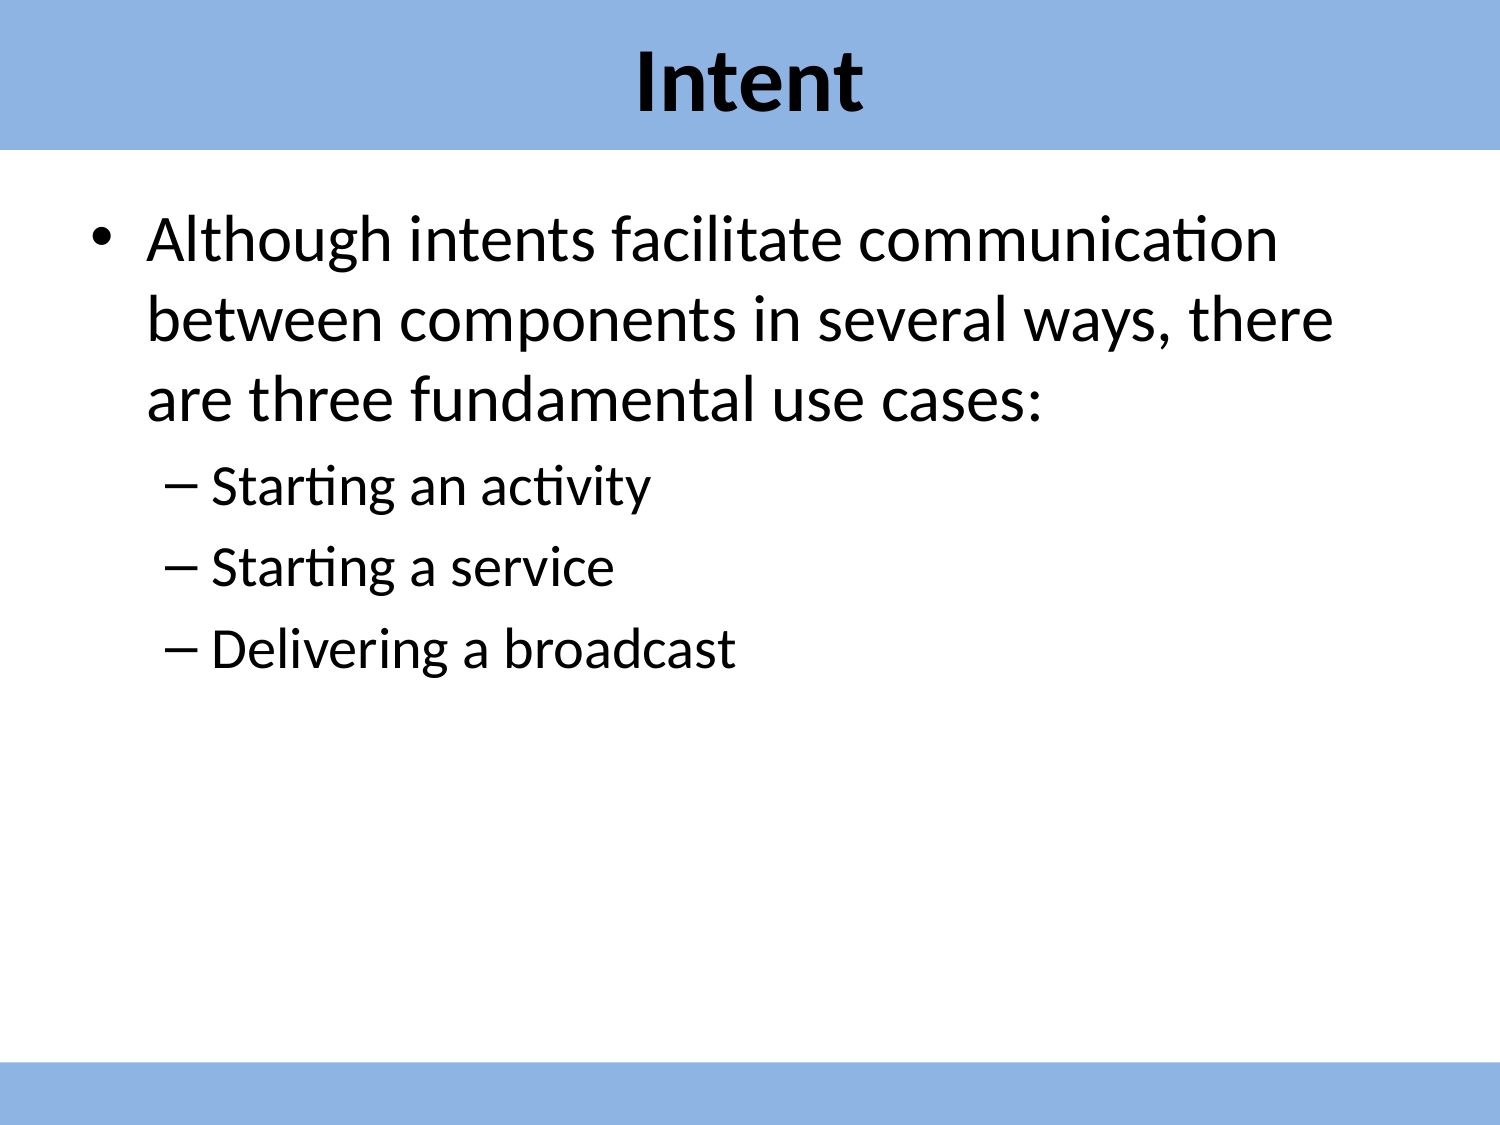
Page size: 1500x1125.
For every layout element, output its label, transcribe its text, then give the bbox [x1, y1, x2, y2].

list Although intents facilitate communication between components in several ways, there are three fundamental use cases: Starting an activity Starting a service Delivering a broadcast [75, 187, 1438, 1025]
text_box [0, 1060, 1500, 1125]
title Intent [0, 0, 1500, 150]
